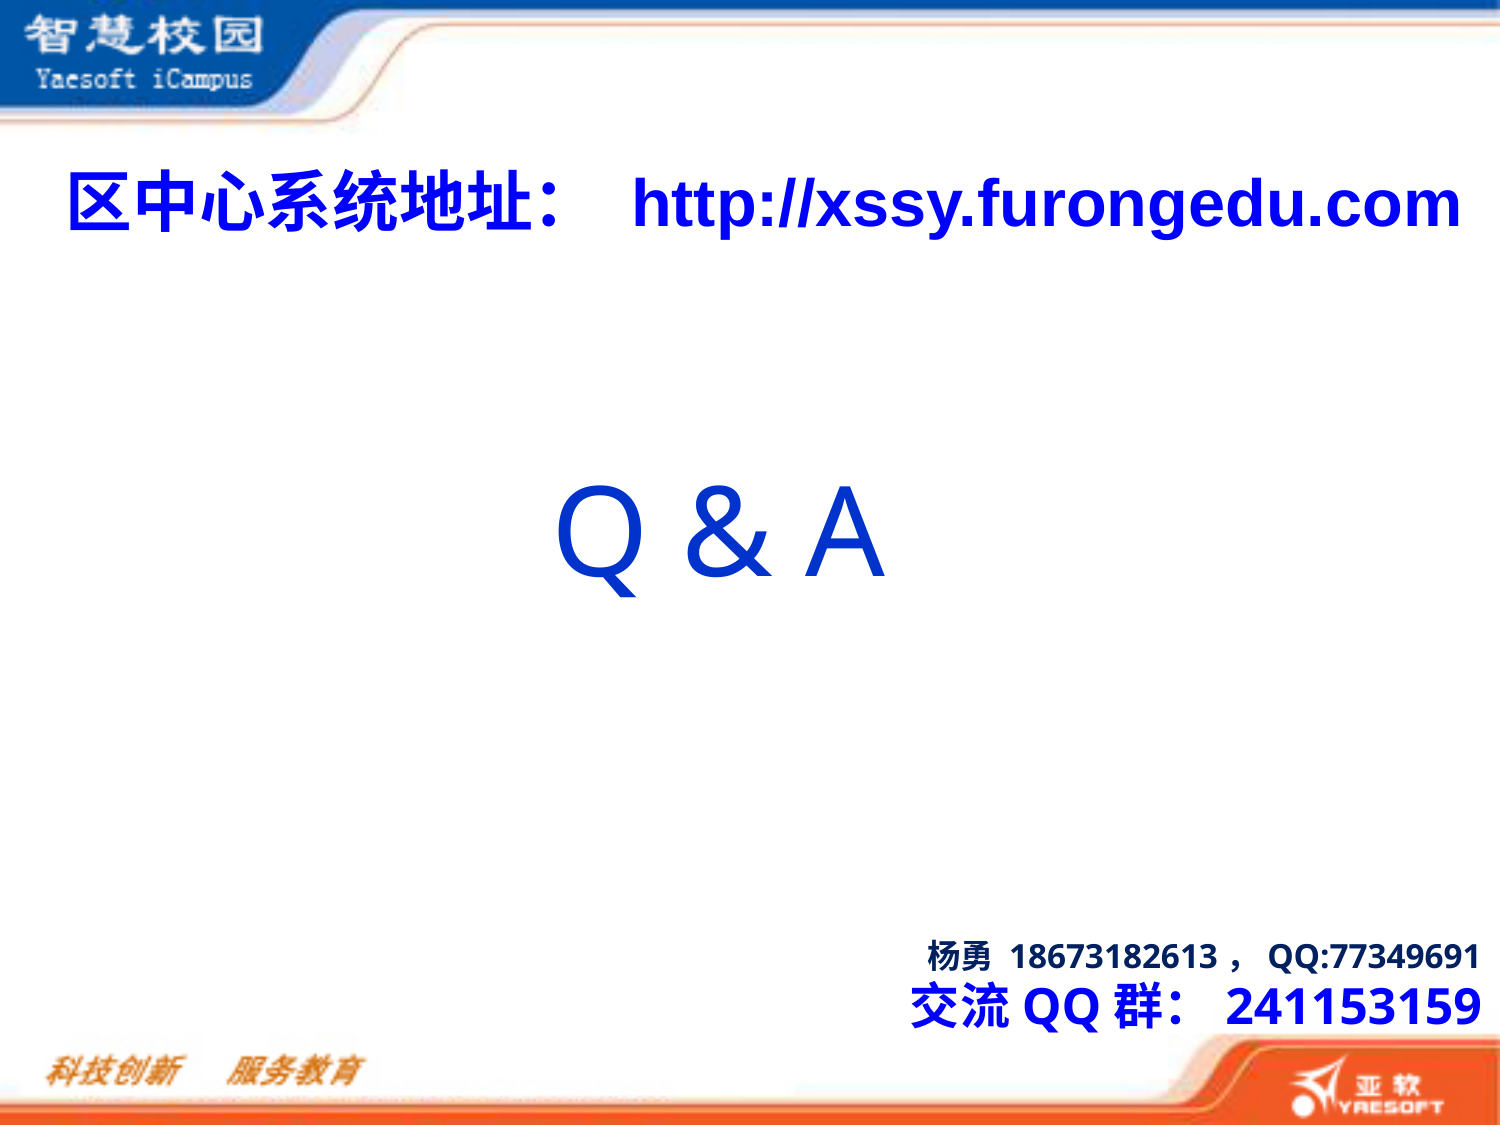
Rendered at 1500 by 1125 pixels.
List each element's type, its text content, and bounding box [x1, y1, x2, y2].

title 区中心系统地址： http://xssy.furongedu.com [47, 141, 1482, 258]
list Q & A [43, 443, 1394, 665]
text_box 杨勇 18673182613，QQ:77349691 交流QQ群：241153159 [320, 930, 1497, 1040]
picture [0, 0, 1500, 1125]
